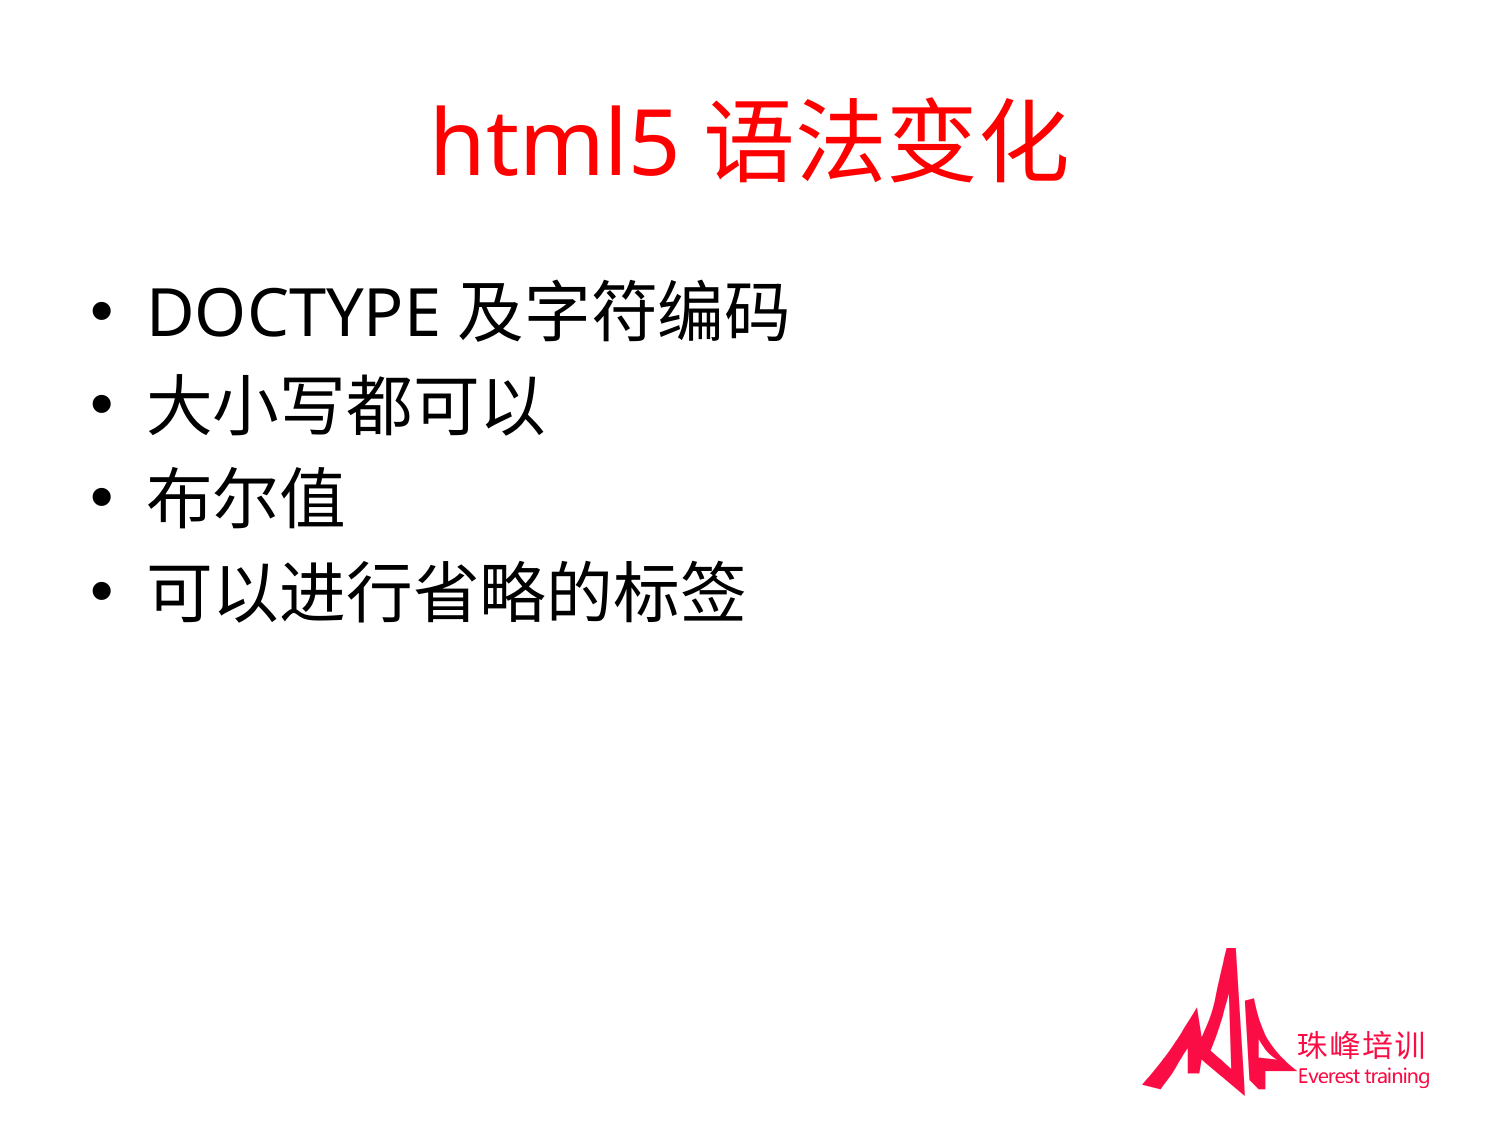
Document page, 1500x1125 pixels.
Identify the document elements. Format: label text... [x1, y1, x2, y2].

title html5语法变化 [75, 45, 1425, 233]
picture [1142, 948, 1429, 1097]
list DOCTYPE及字符编码 大小写都可以 布尔值 可以进行省略的标签 [75, 262, 1425, 1005]
